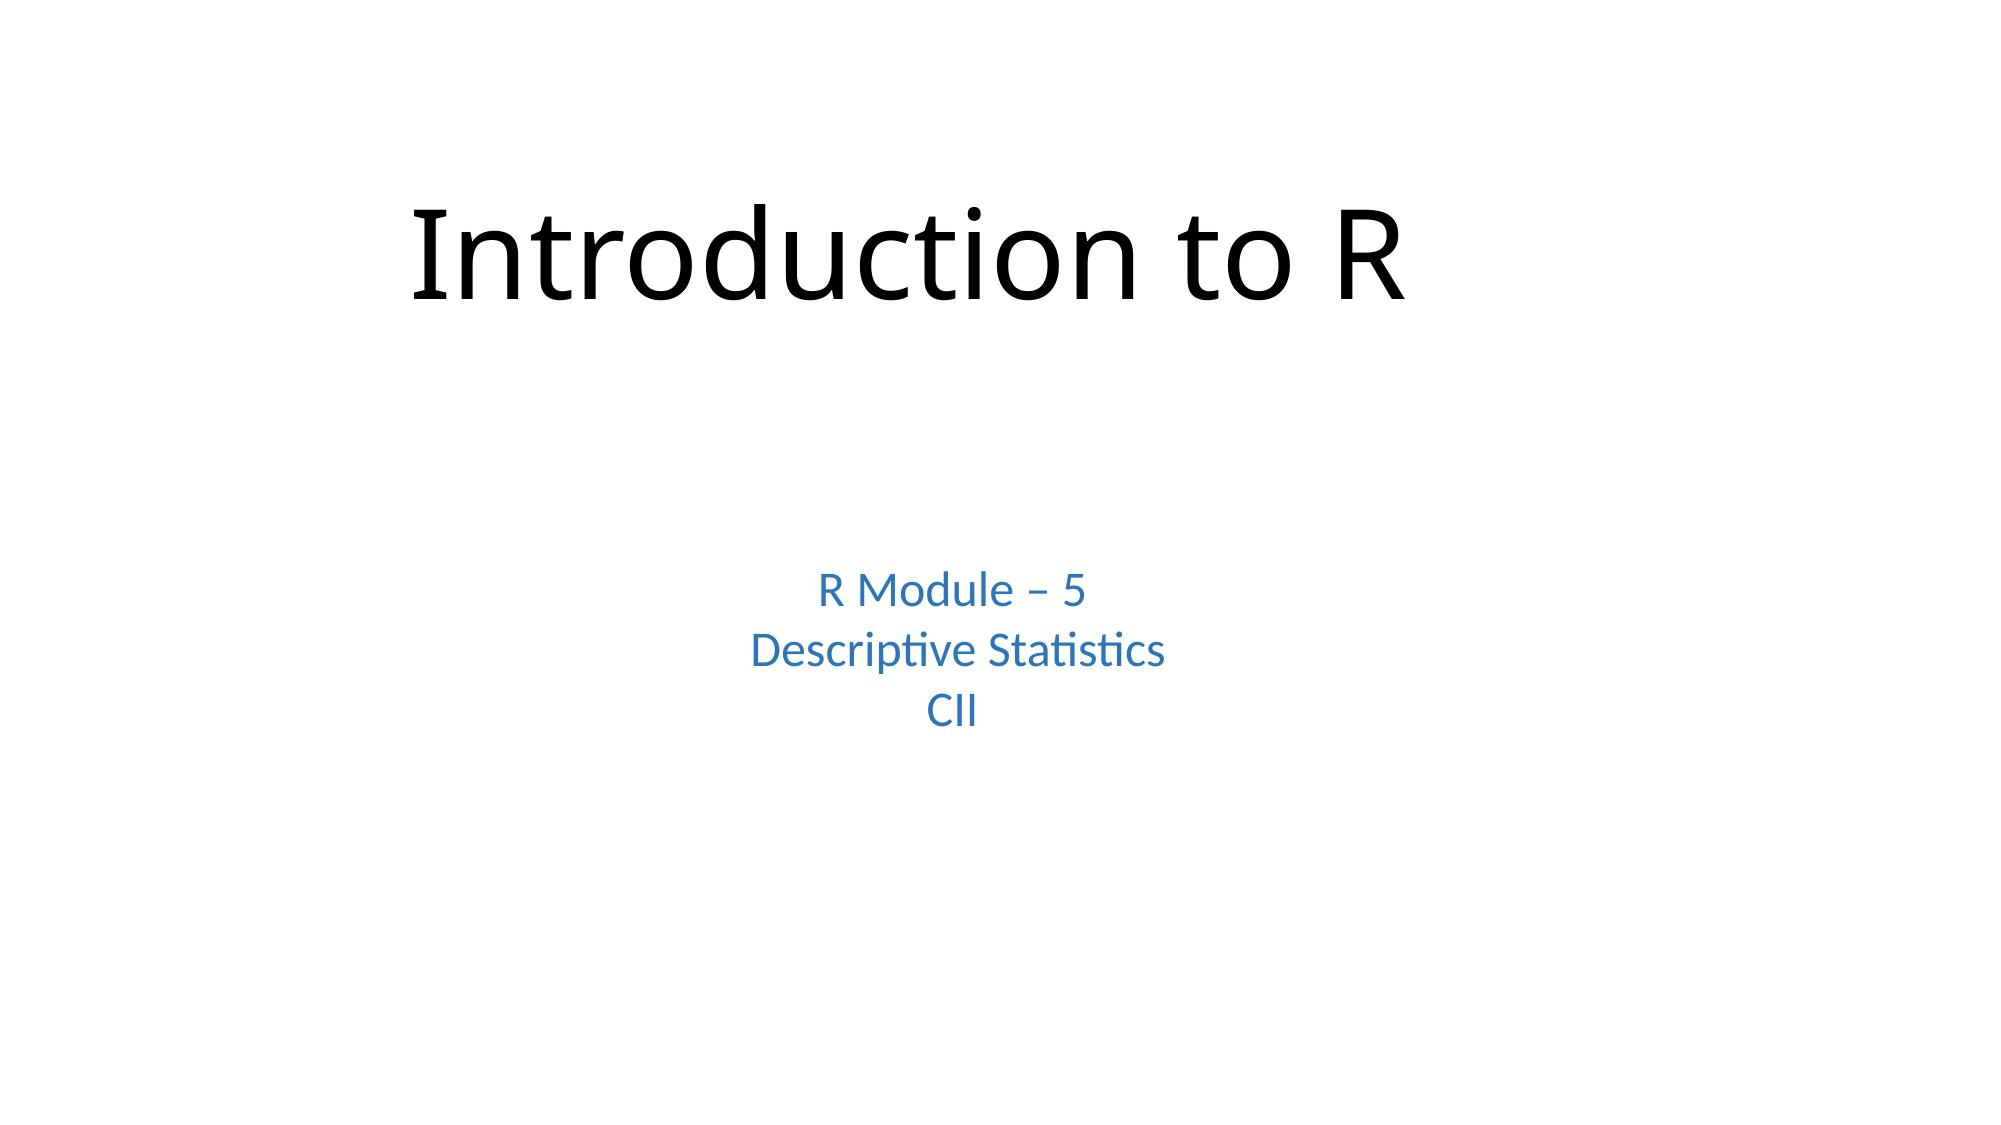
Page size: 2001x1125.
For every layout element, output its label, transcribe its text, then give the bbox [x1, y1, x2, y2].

title Introduction to R [174, 183, 1675, 335]
text_box R Module – 5 Descriptive Statistics CII [321, 429, 1595, 864]
